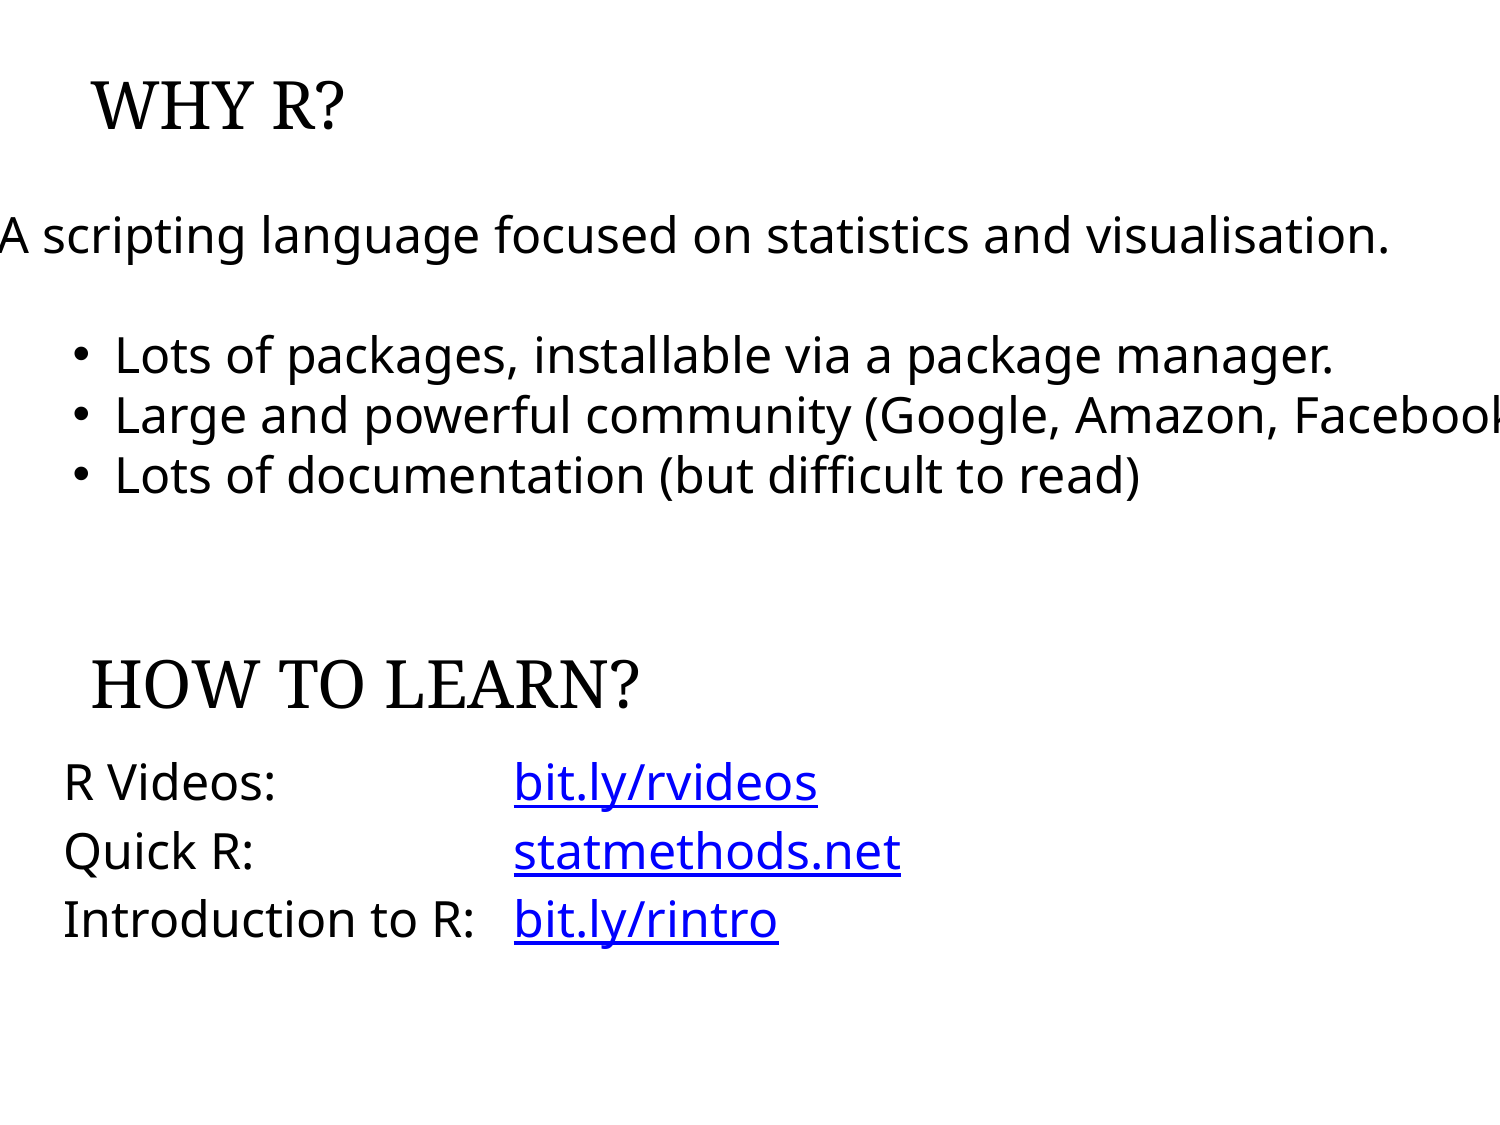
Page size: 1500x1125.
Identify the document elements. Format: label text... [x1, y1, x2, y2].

text_box A scripting language focused on statistics and visualisation. Lots of packages, installable via a package manager. Large and powerful community (Google, Amazon, Facebook) Lots of documentation (but difficult to read) [0, 196, 1500, 511]
text_box R Videos: bit.ly/rvideos Quick R: statmethods.net Introduction to R: bit.ly/rintro [48, 743, 917, 964]
text_box How to learn? [74, 634, 1425, 728]
title Why R? [75, 55, 1425, 150]
